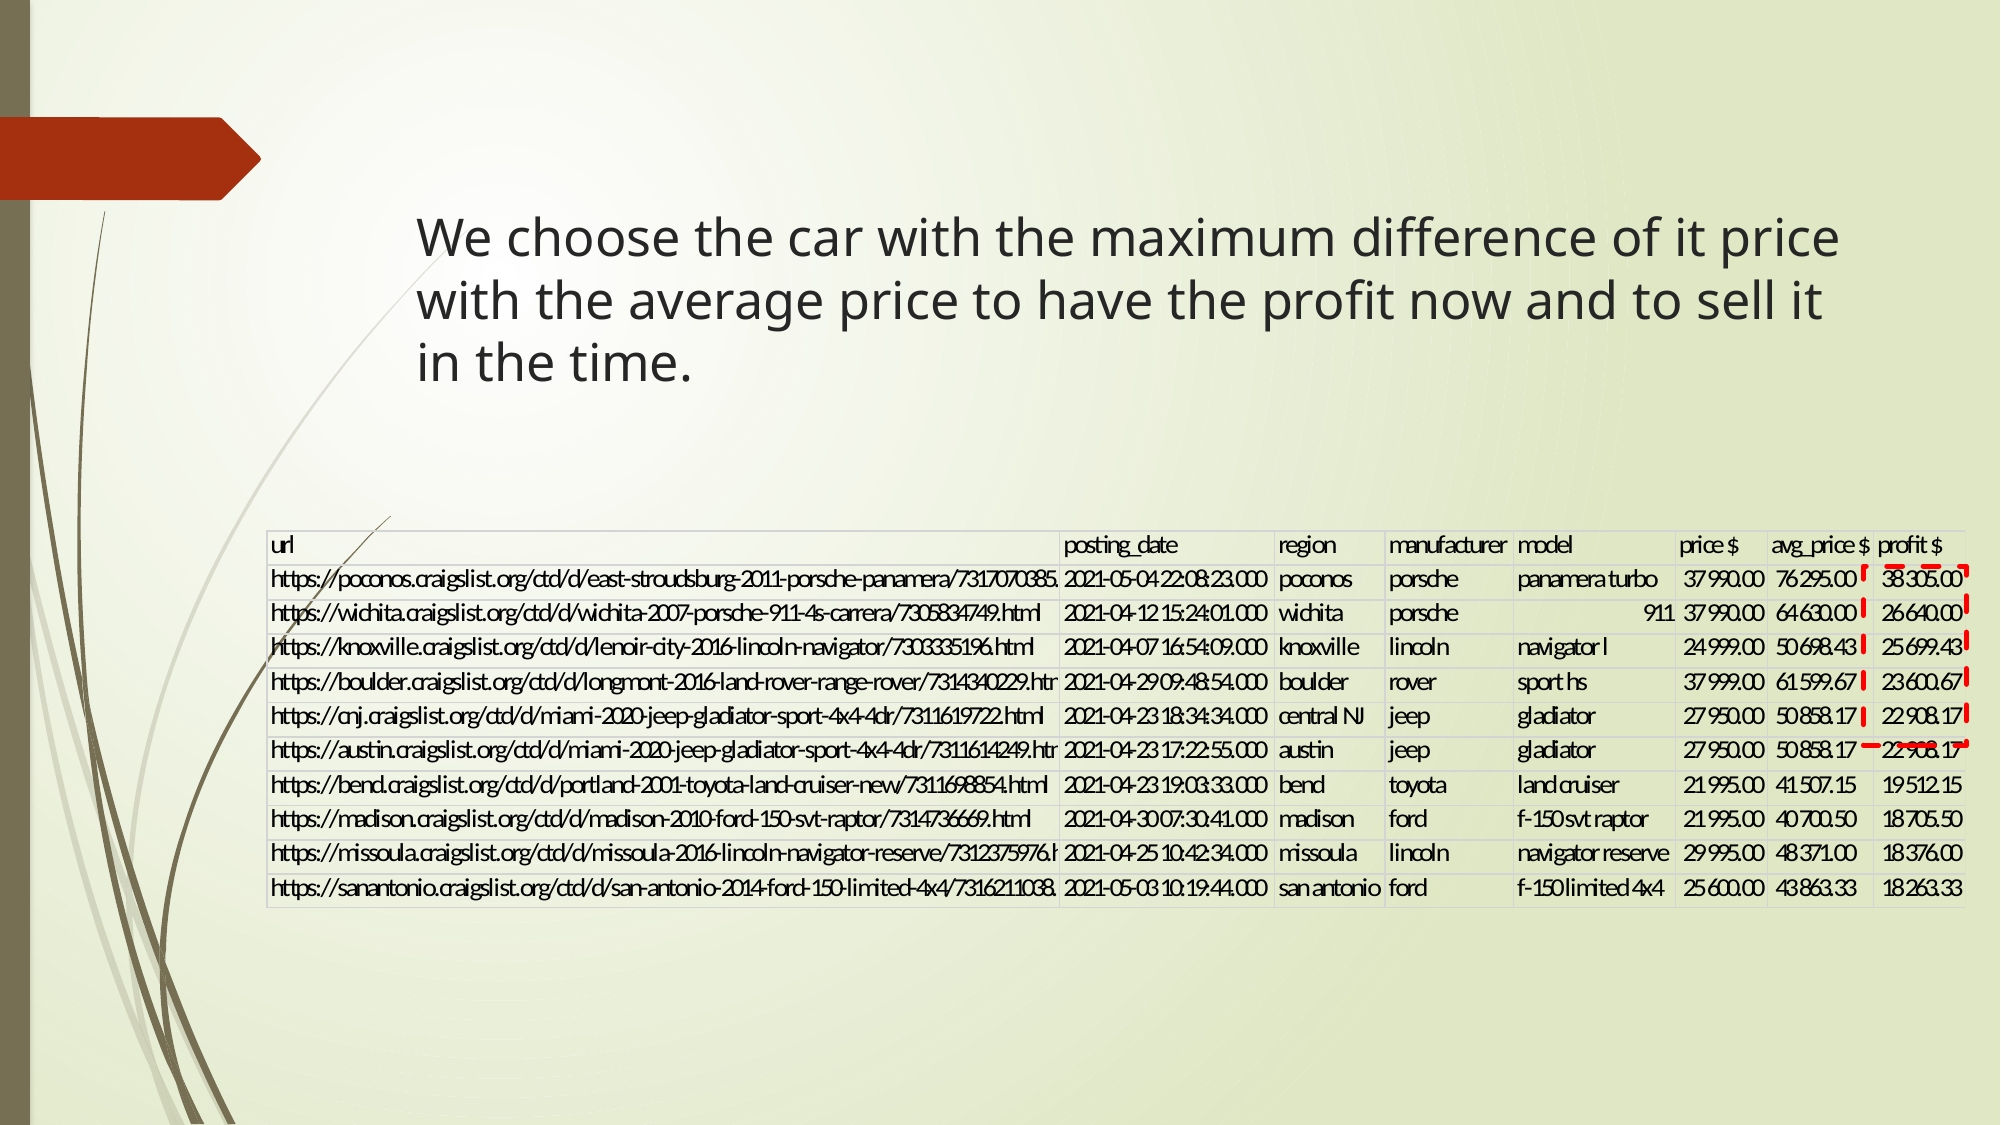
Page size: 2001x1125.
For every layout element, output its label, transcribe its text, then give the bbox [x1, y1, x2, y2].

title We choose the car with the maximum difference of it price with the average price to have the profit now and to sell it in the time. [401, 197, 1864, 408]
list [265, 529, 1967, 910]
